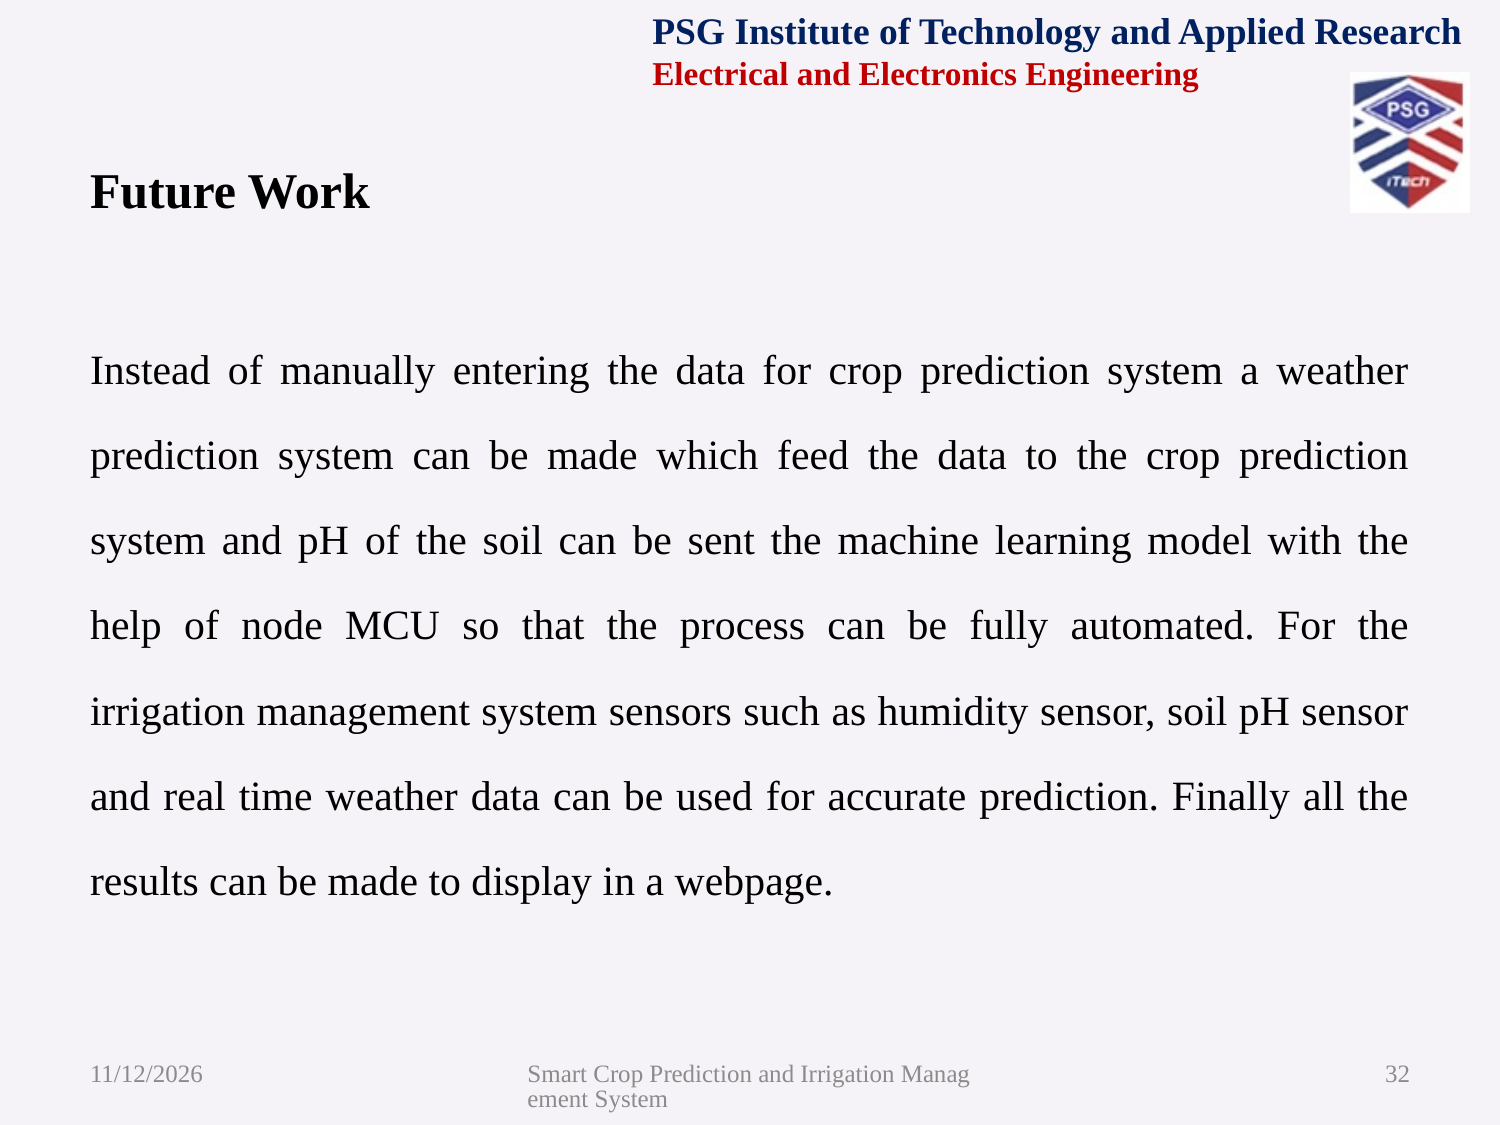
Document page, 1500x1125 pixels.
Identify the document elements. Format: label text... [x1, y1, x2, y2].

list Future Work Instead of manually entering the data for crop prediction system a weather prediction system can be made which feed the data to the crop prediction system and pH of the soil can be sent the machine learning model with the help of node MCU so that the process can be fully automated. For the irrigation management system sensors such as humidity sensor, soil pH sensor and real time weather data can be used for accurate prediction. Finally all the results can be made to display in a webpage. [75, 150, 1425, 1005]
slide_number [75, 1042, 425, 1103]
picture [1350, 72, 1470, 213]
footer Smart Crop Prediction and Irrigation Management System [512, 1042, 988, 1103]
slide_number 32 [1074, 1042, 1425, 1103]
